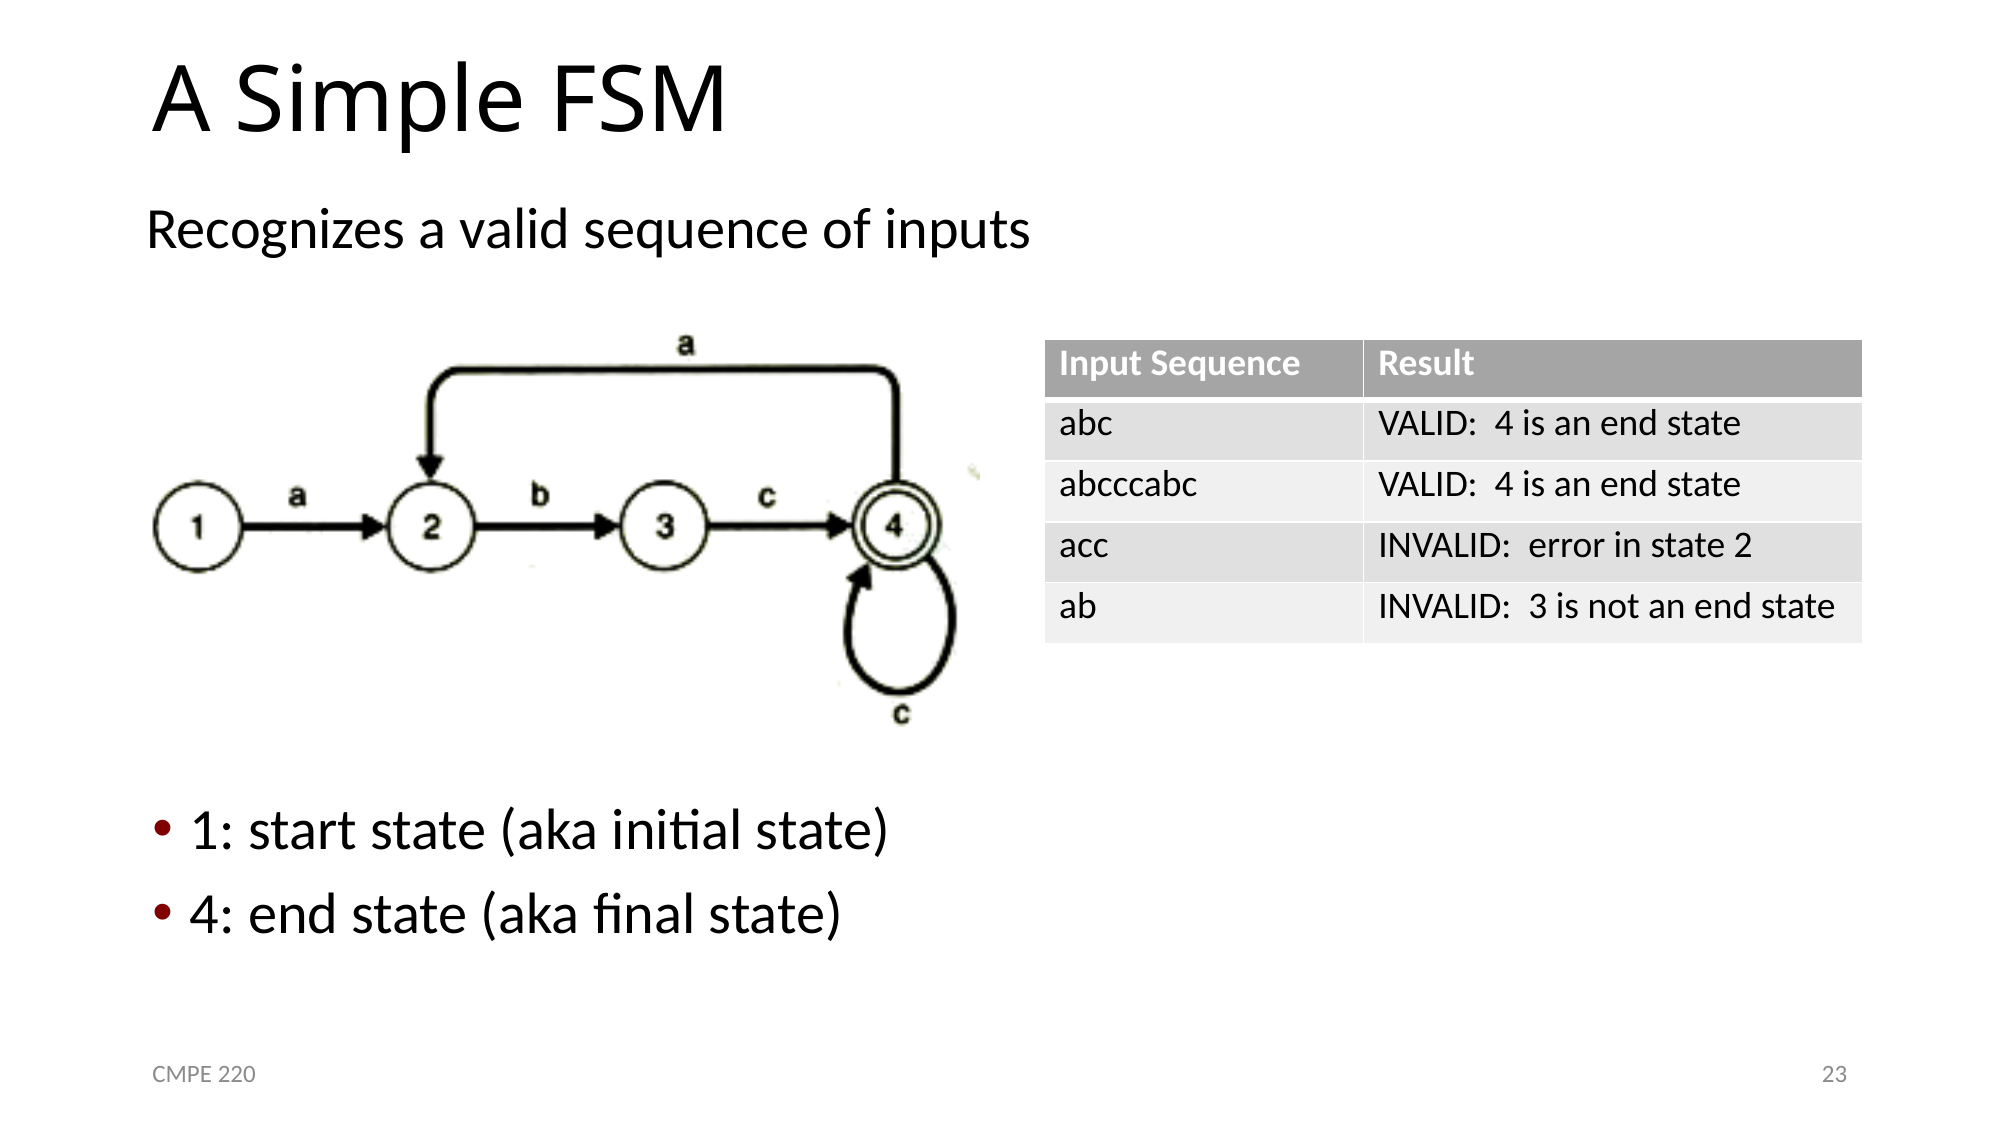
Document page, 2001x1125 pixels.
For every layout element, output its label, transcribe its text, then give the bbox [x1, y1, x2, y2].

picture [137, 314, 980, 744]
table_cell INVALID: error in state 2 [1364, 523, 1862, 582]
table_cell abc [1045, 403, 1363, 460]
table_cell abcccabc [1045, 462, 1363, 521]
table_cell ab [1045, 583, 1363, 643]
table_cell acc [1045, 523, 1363, 582]
table_header Result [1364, 340, 1862, 397]
table_cell INVALID: 3 is not an end state [1364, 583, 1862, 643]
title A Simple FSM [137, 0, 1863, 199]
slide_number CMPE 220 [137, 1042, 588, 1103]
table_cell VALID: 4 is an end state [1364, 462, 1862, 521]
slide_number 23 [1412, 1042, 1863, 1103]
text_box Recognizes a valid sequence of inputs [131, 199, 1863, 308]
list 1: start state (aka initial state) 4: end state (aka final state) [137, 791, 1007, 995]
table_cell VALID: 4 is an end state [1364, 403, 1862, 460]
table_header Input Sequence [1045, 340, 1363, 397]
